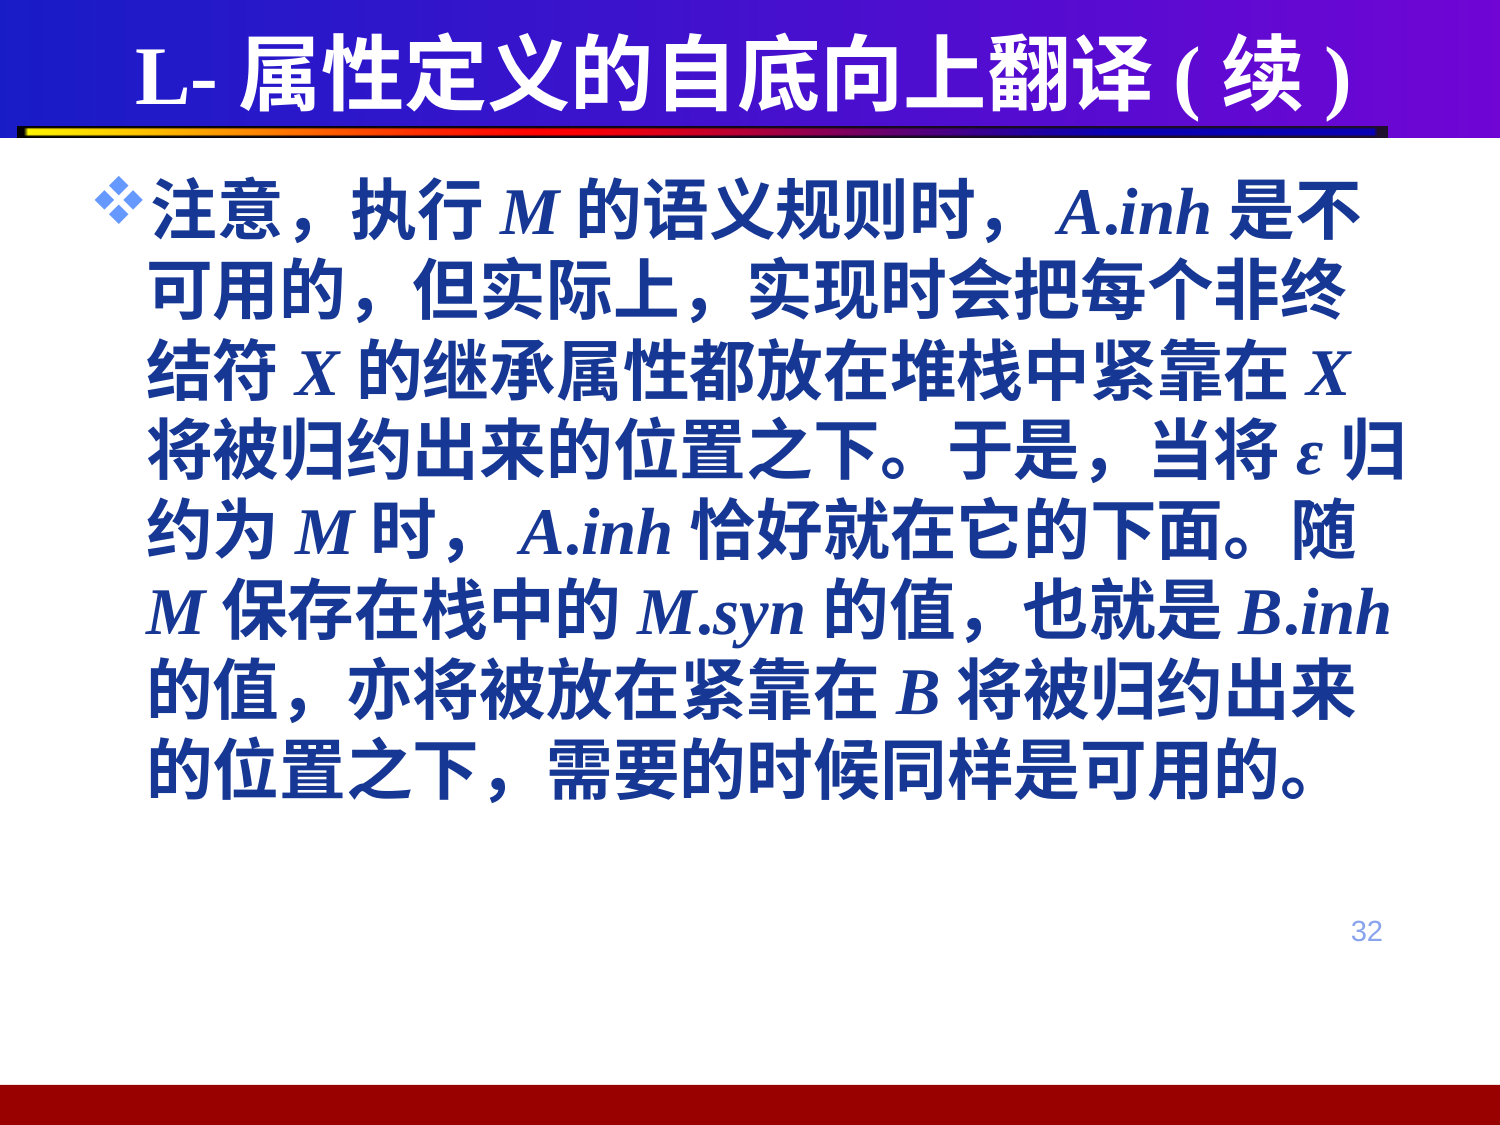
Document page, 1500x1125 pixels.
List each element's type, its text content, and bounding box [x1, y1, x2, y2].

picture [17, 126, 1388, 138]
list 注意，执行M的语义规则时，A.inh是不可用的，但实际上，实现时会把每个非终结符X的继承属性都放在堆栈中紧靠在X将被归约出来的位置之下。于是，当将ε归约为M时，A.inh恰好就在它的下面。随M保存在栈中的M.syn的值，也就是B.inh的值，亦将被放在紧靠在B将被归约出来的位置之下，需要的时候同样是可用的。 [74, 160, 1426, 1023]
slide_number 32 [1234, 904, 1500, 1118]
title L-属性定义的自底向上翻译(续) [49, 24, 1438, 118]
